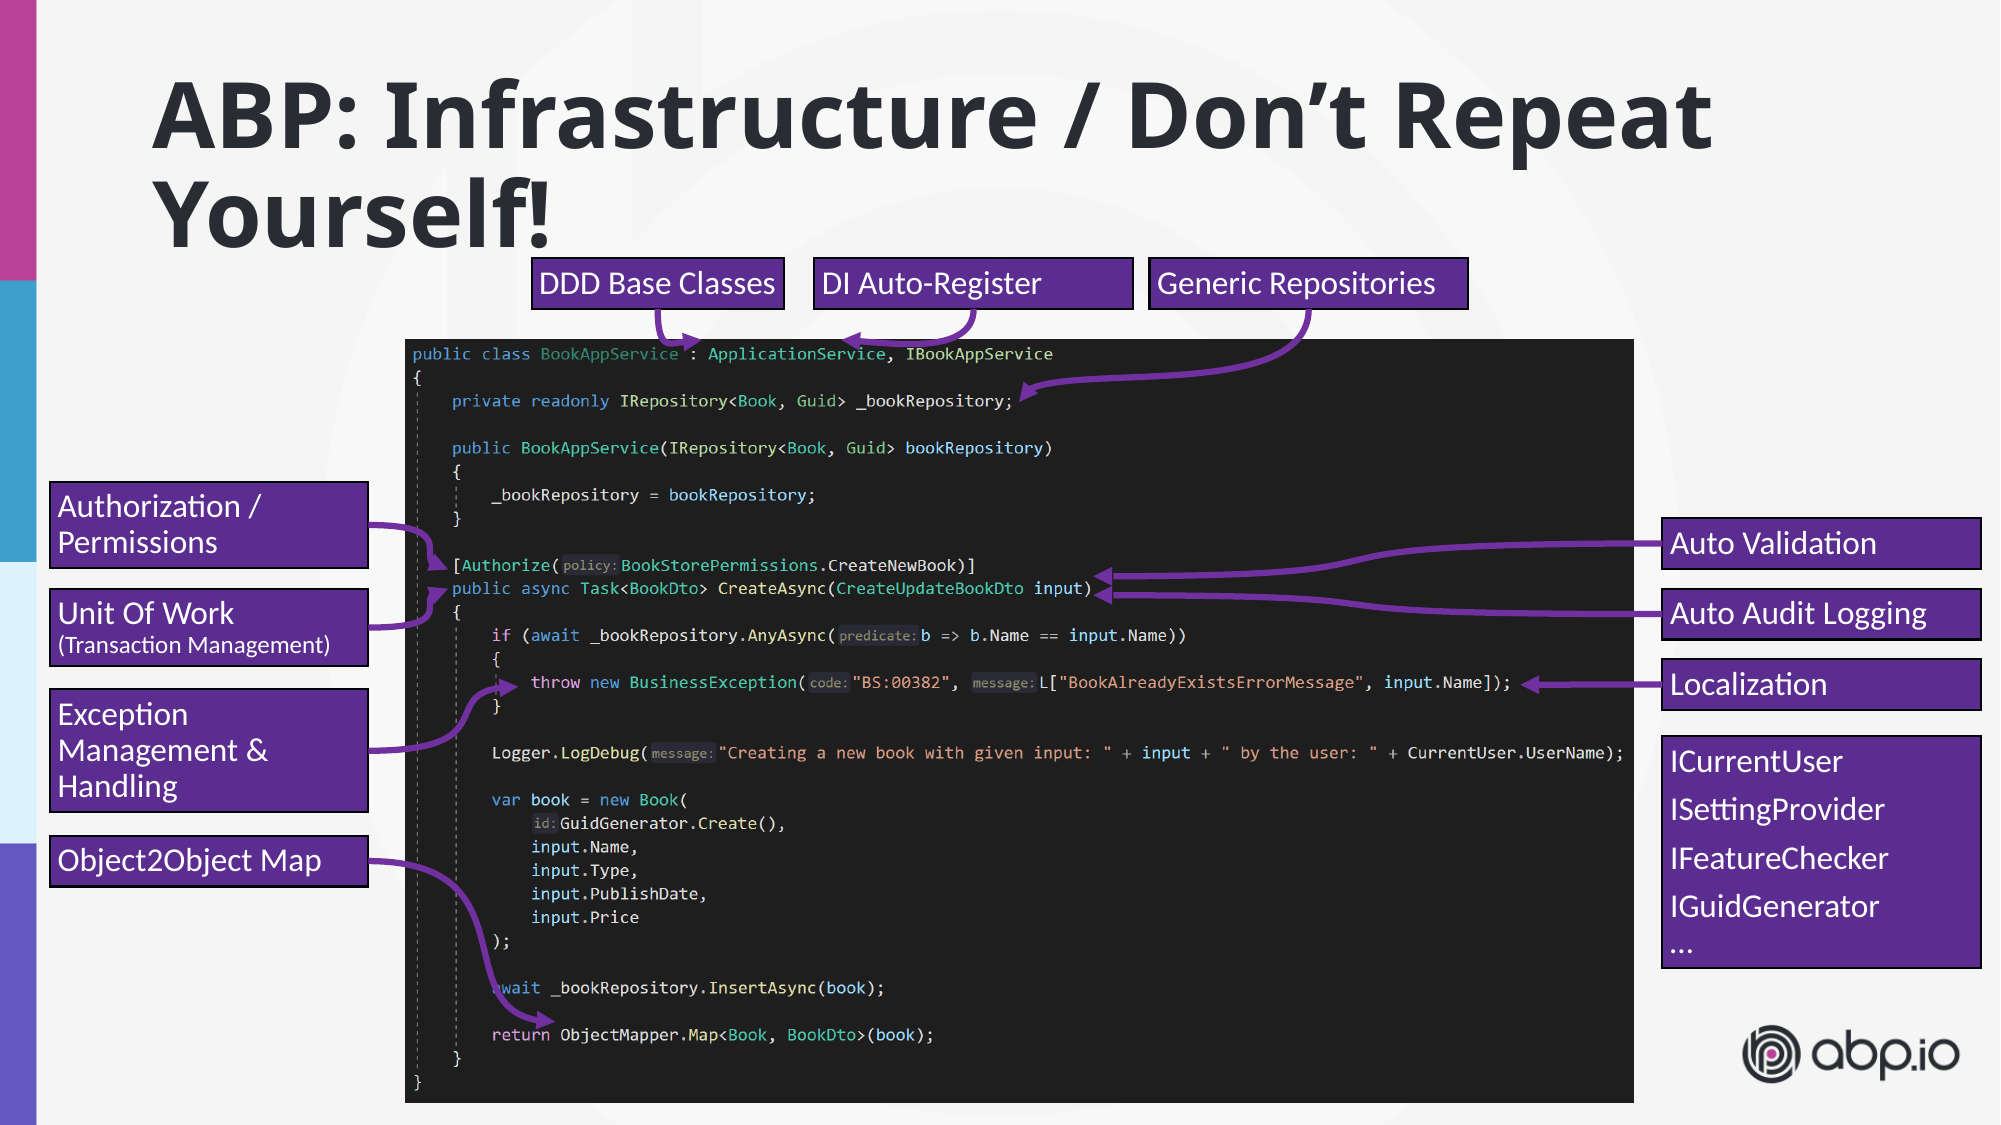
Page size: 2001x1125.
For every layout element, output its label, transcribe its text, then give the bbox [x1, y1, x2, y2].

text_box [368, 861, 556, 1022]
text_box Localization [1661, 658, 1982, 711]
text_box Generic Repositories [1211, 257, 1469, 310]
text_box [1093, 543, 1663, 577]
text_box Object2Object Map [49, 835, 369, 888]
text_box DI Auto-Register [813, 257, 1117, 310]
text_box Exception Management & Handling [49, 688, 369, 813]
text_box Authorization / Permissions [49, 481, 369, 569]
text_box Auto Validation [1661, 517, 1982, 570]
text_box Auto Audit Logging [1661, 588, 1982, 641]
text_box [368, 525, 448, 570]
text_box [664, 302, 695, 347]
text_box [892, 258, 923, 391]
text_box DDD Base Classes [531, 257, 785, 310]
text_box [1117, 210, 1211, 501]
picture [0, 0, 2001, 1125]
text_box ICurrentUser ISettingProvider IFeatureChecker IGuidGenerator … [1661, 735, 1982, 969]
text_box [1093, 595, 1663, 615]
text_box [368, 588, 448, 629]
text_box Unit Of Work (Transaction Management) [49, 588, 369, 667]
title ABP: Infrastructure / Don’t Repeat Yourself! [137, 59, 1863, 278]
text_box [368, 686, 519, 752]
